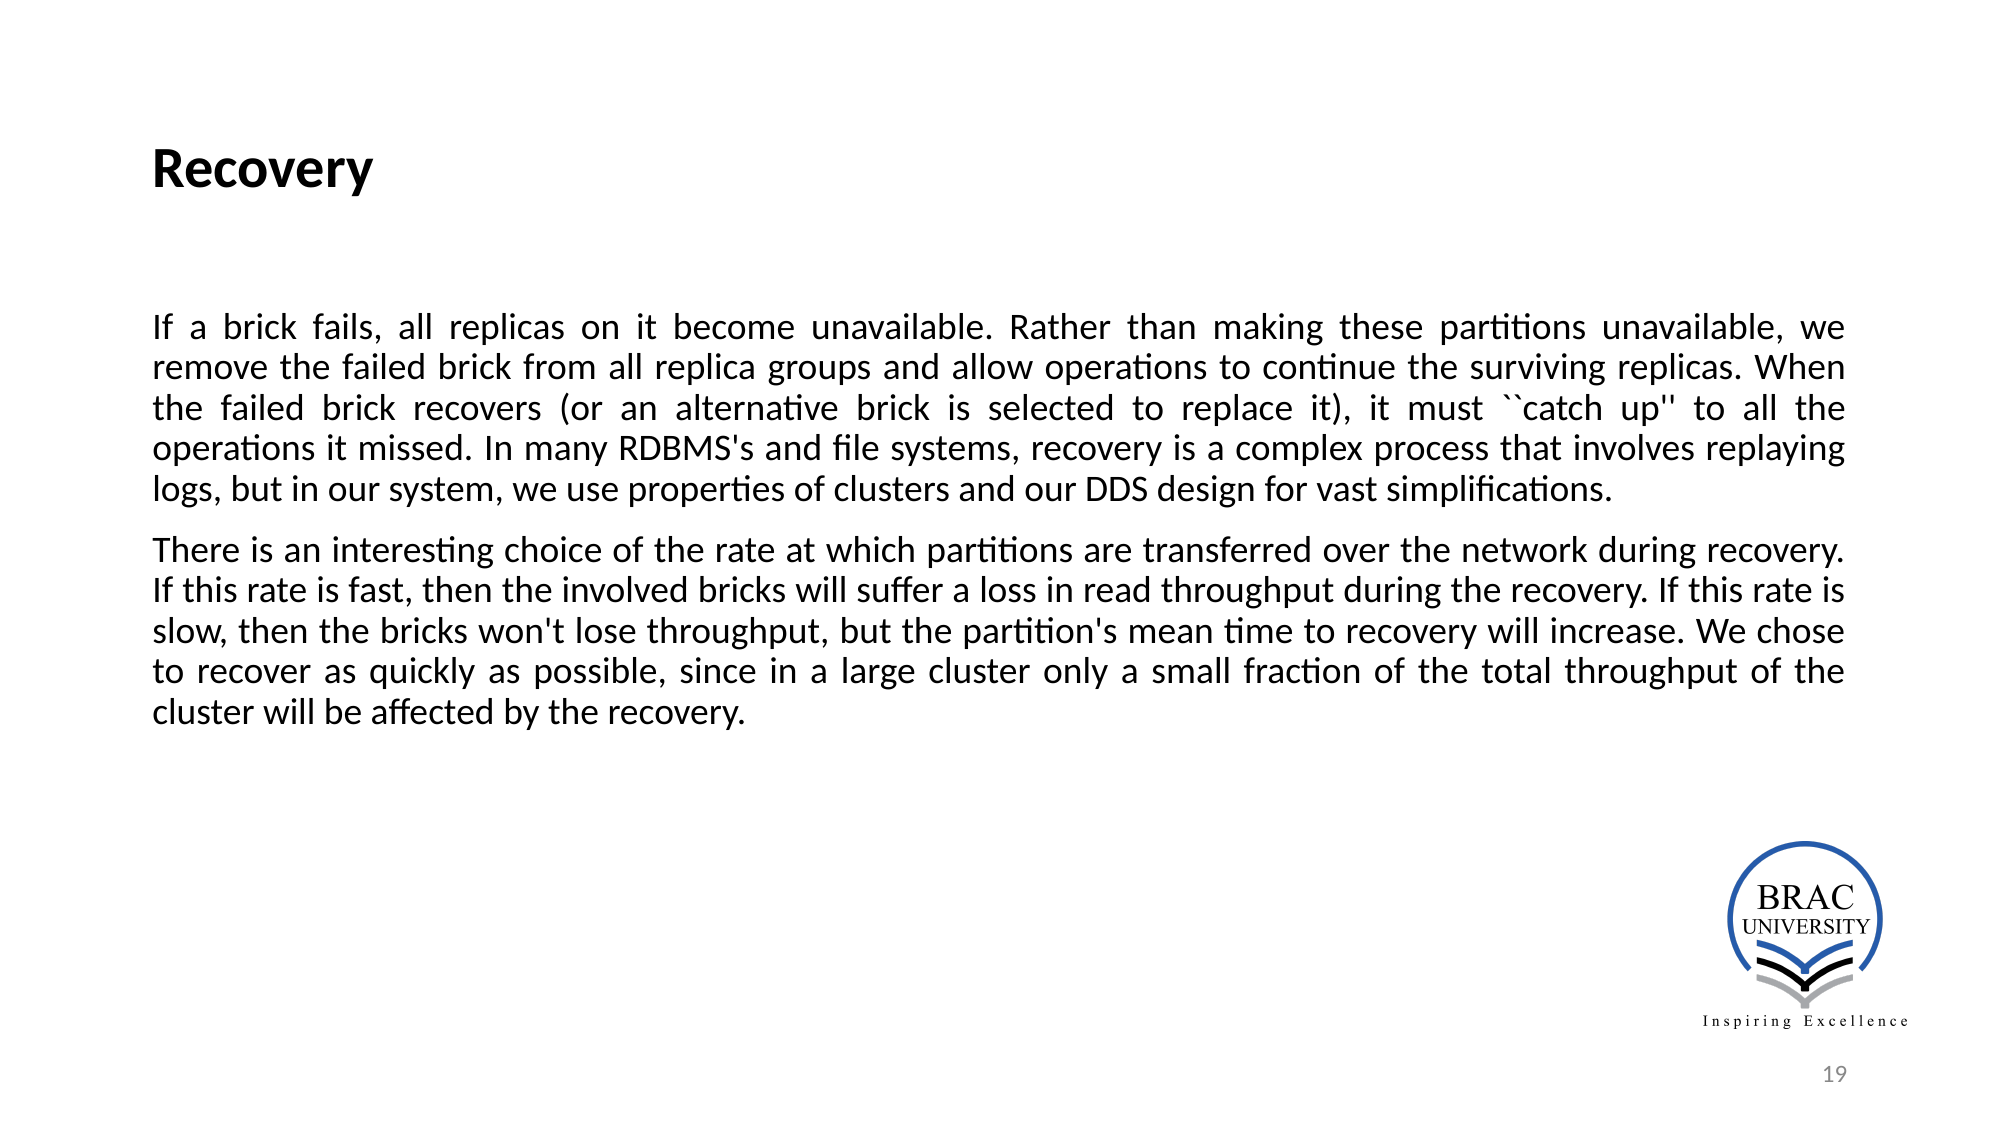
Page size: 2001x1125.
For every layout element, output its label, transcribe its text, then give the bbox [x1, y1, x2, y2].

picture [1702, 841, 1908, 1030]
list If a brick fails, all replicas on it become unavailable. Rather than making these partitions unavailable, we remove the failed brick from all replica groups and allow operations to continue the surviving replicas. When the failed brick recovers (or an alternative brick is selected to replace it), it must ``catch up'' to all the operations it missed. In many RDBMS's and file systems, recovery is a complex process that involves replaying logs, but in our system, we use properties of clusters and our DDS design for vast simplifications. There is an interesting choice of the rate at which partitions are transferred over the network during recovery. If this rate is fast, then the involved bricks will suffer a loss in read throughput during the recovery. If this rate is slow, then the bricks won't lose throughput, but the partition's mean time to recovery will increase. We chose to recover as quickly as possible, since in a large cluster only a small fraction of the total throughput of the cluster will be affected by the recovery. [137, 299, 1863, 1014]
slide_number ‹#› [1412, 1042, 1863, 1103]
title Recovery [137, 59, 1863, 278]
